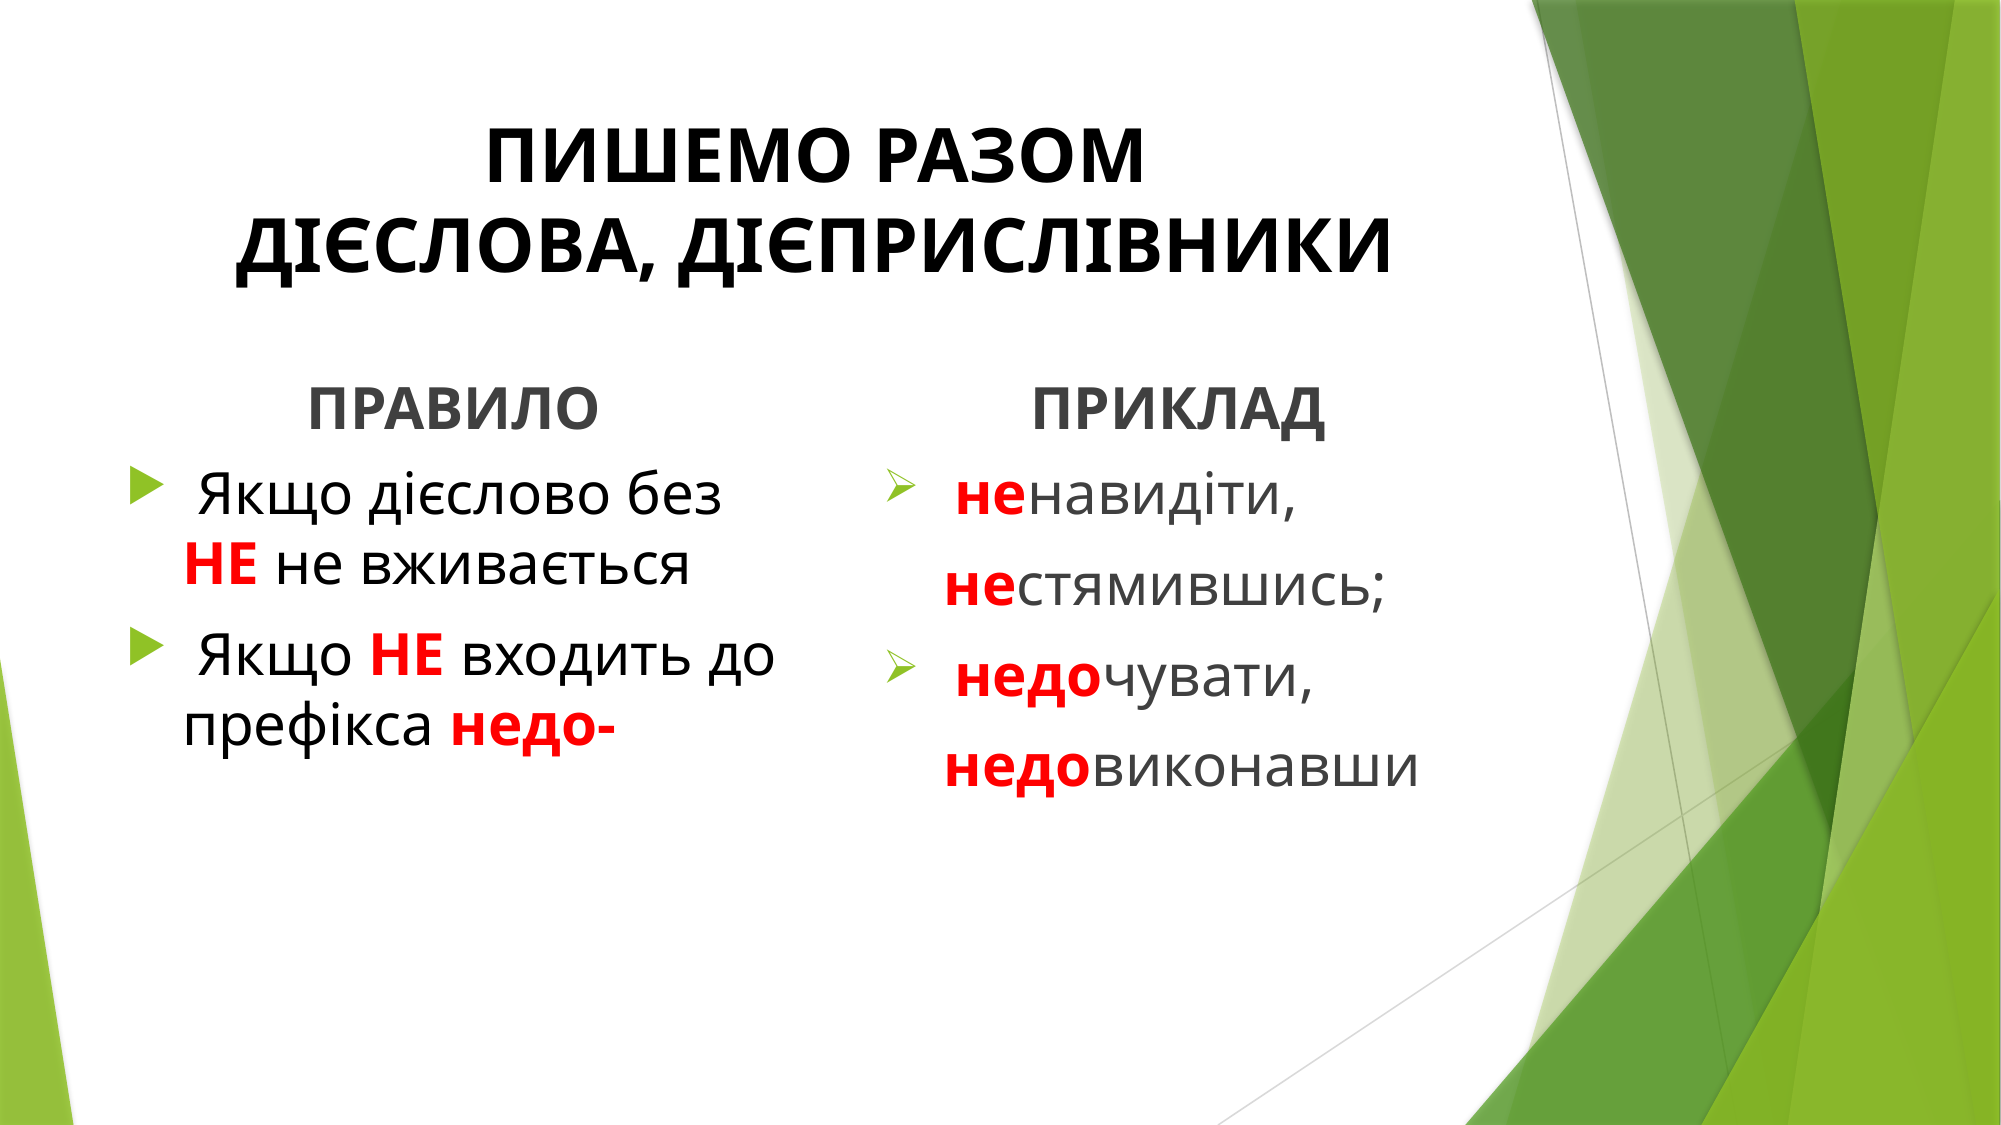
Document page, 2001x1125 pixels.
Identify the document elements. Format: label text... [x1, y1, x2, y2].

list ПРАВИЛО [110, 354, 798, 448]
list Якщо дієслово без НЕ не вживається Якщо НЕ входить до префікса недо- [110, 448, 798, 991]
title ПИШЕМО РАЗОМ ДІЄСЛОВА, ДІЄПРИСЛІВНИКИ [111, 99, 1522, 317]
list ненавидіти, нестямившись; недочувати, недовиконавши [867, 448, 1555, 991]
list ПРИКЛАД [834, 354, 1522, 449]
